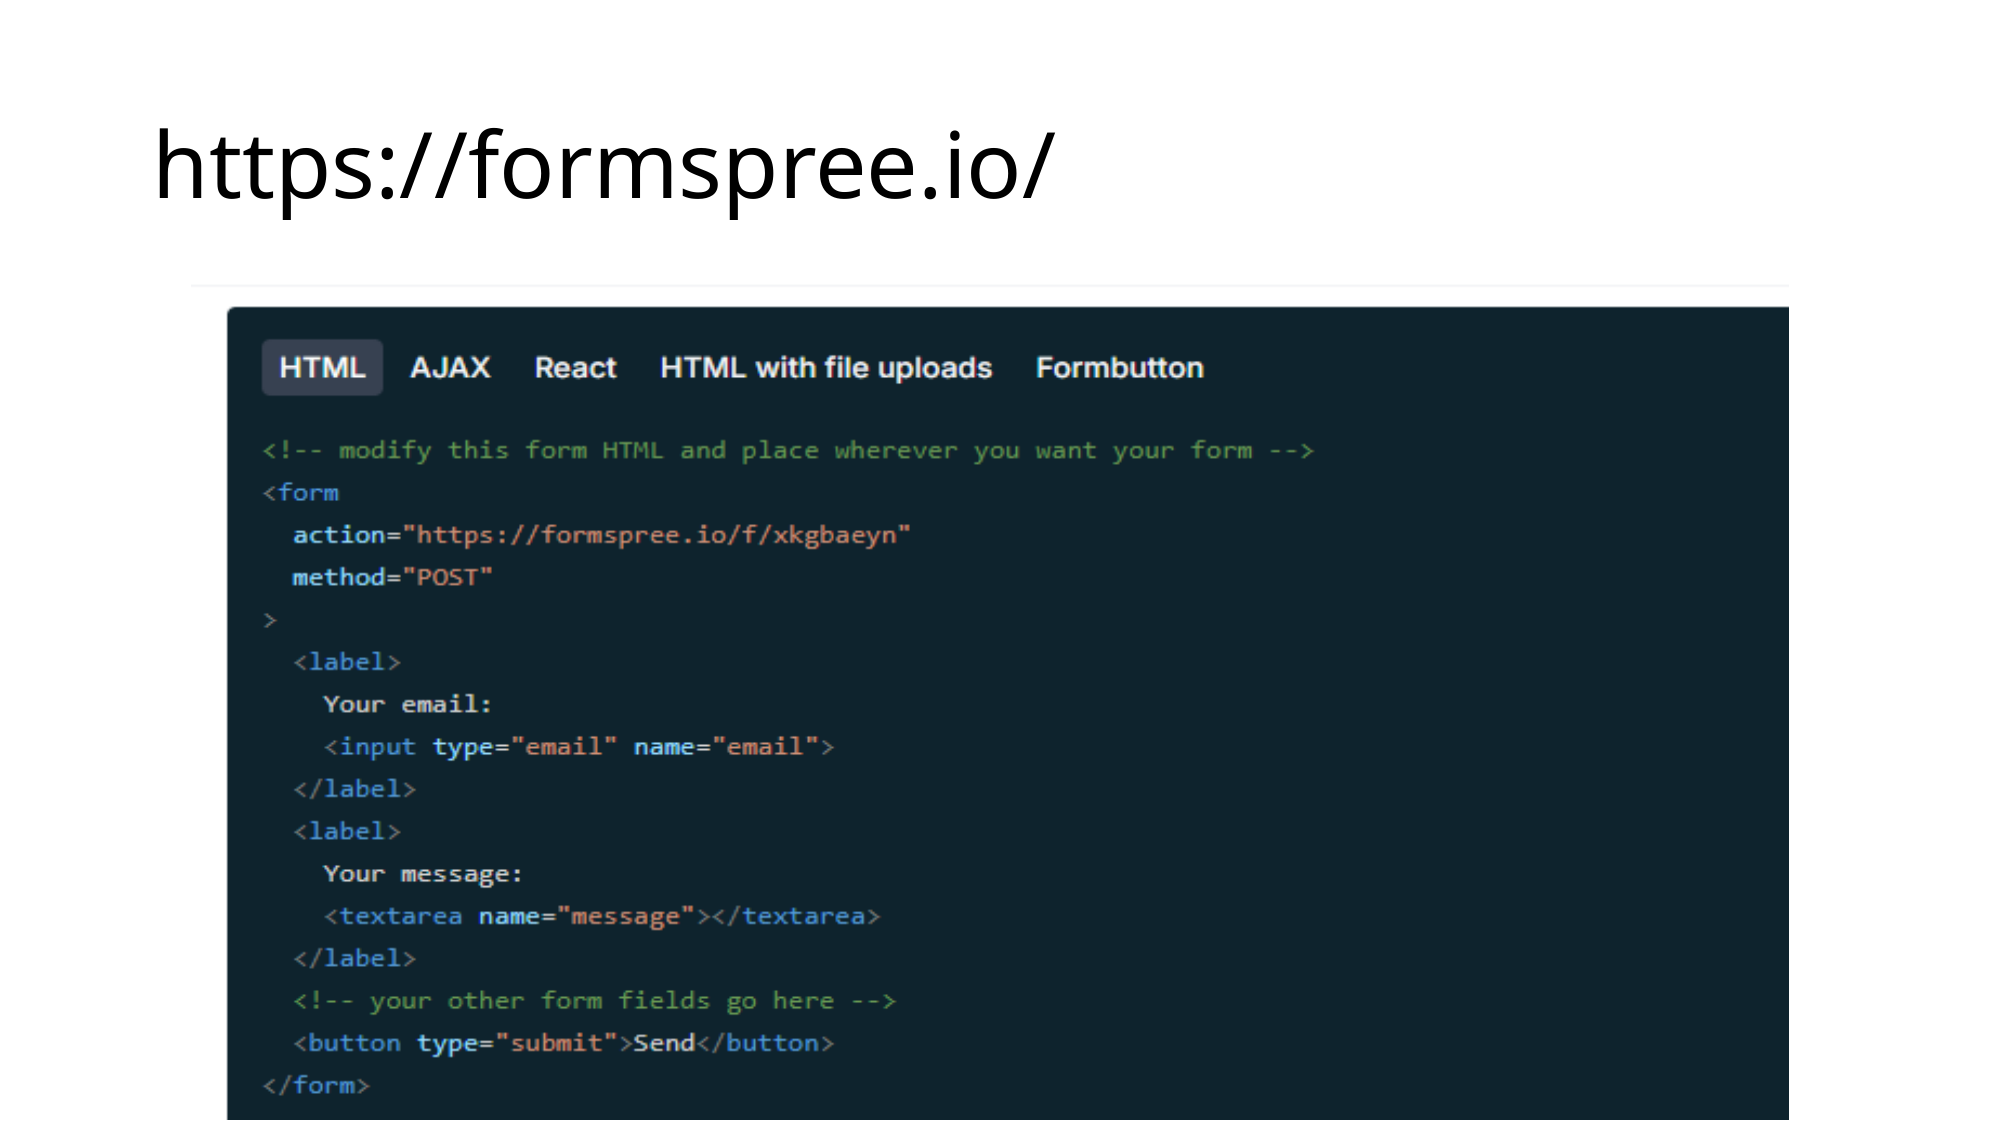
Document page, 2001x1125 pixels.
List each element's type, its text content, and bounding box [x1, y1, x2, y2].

title https://formspree.io/ [137, 59, 1863, 278]
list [191, 247, 1789, 1120]
